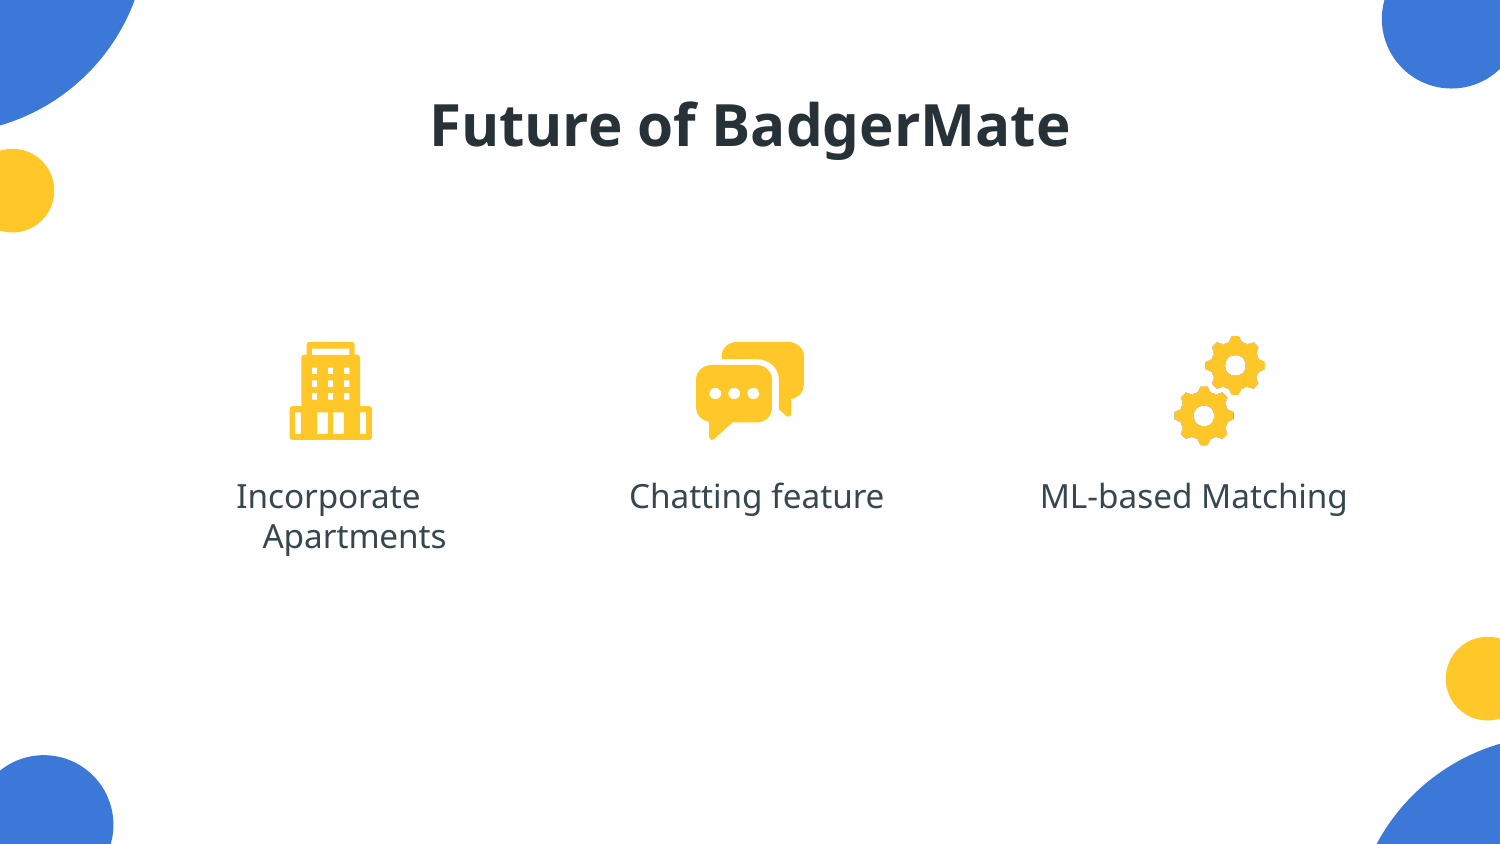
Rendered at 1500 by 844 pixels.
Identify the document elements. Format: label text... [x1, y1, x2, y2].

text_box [695, 341, 805, 441]
subtitle Incorporate Apartments [118, 460, 517, 527]
text_box [289, 341, 372, 440]
title Future of BadgerMate [118, 72, 1382, 167]
subtitle ML-based Matching [983, 460, 1382, 527]
subtitle Chatting feature [550, 460, 950, 527]
text_box [1151, 323, 1288, 459]
